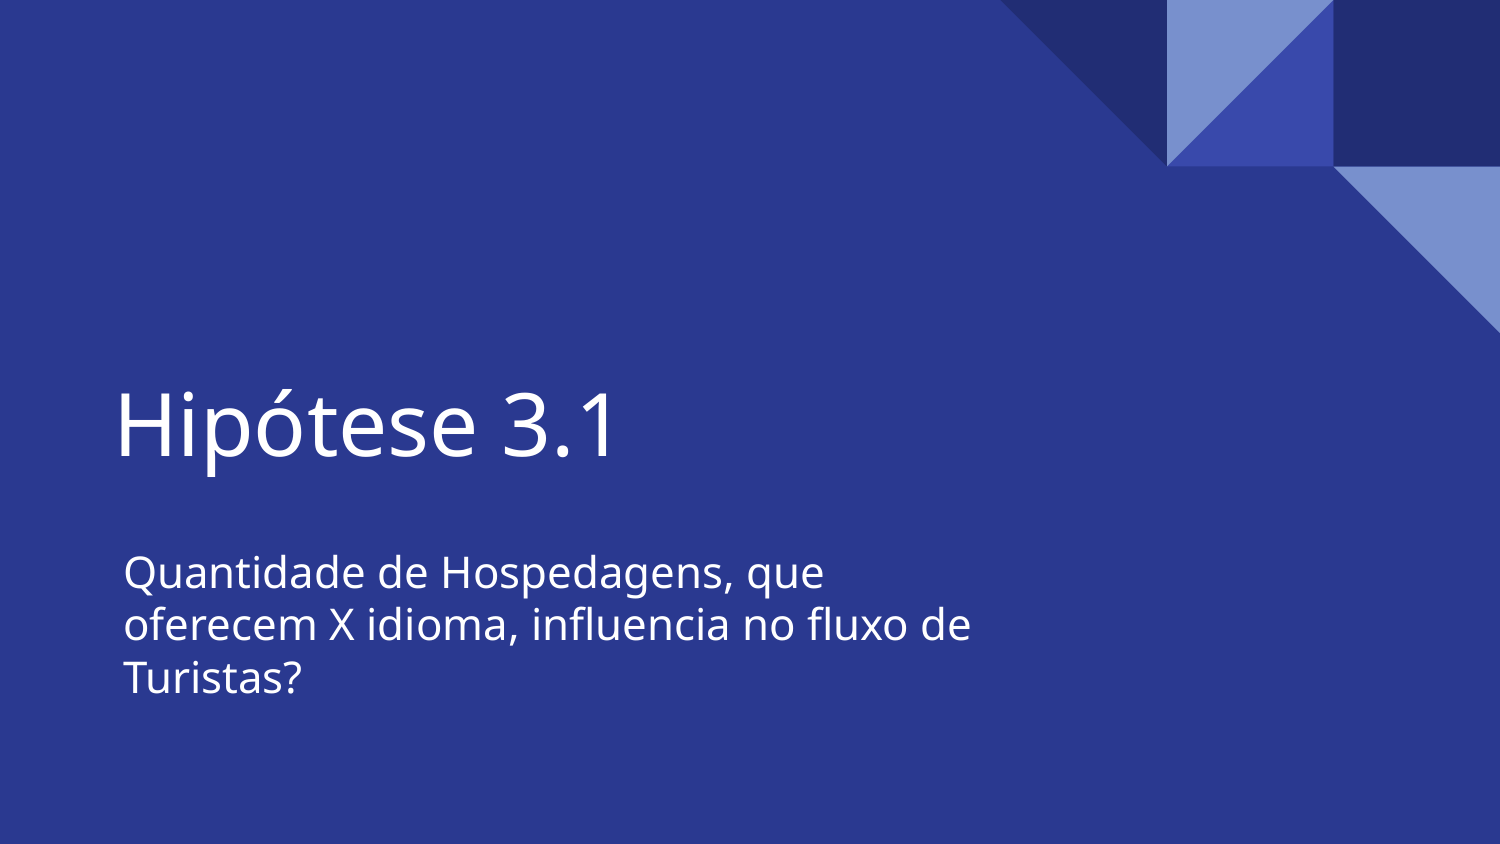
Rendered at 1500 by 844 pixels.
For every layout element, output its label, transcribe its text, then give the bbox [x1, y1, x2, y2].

text_box Quantidade de Hospedagens, que oferecem X idioma, influencia no fluxo de Turistas? [108, 529, 1008, 746]
title Hipótese 3.1 [98, 353, 1447, 491]
